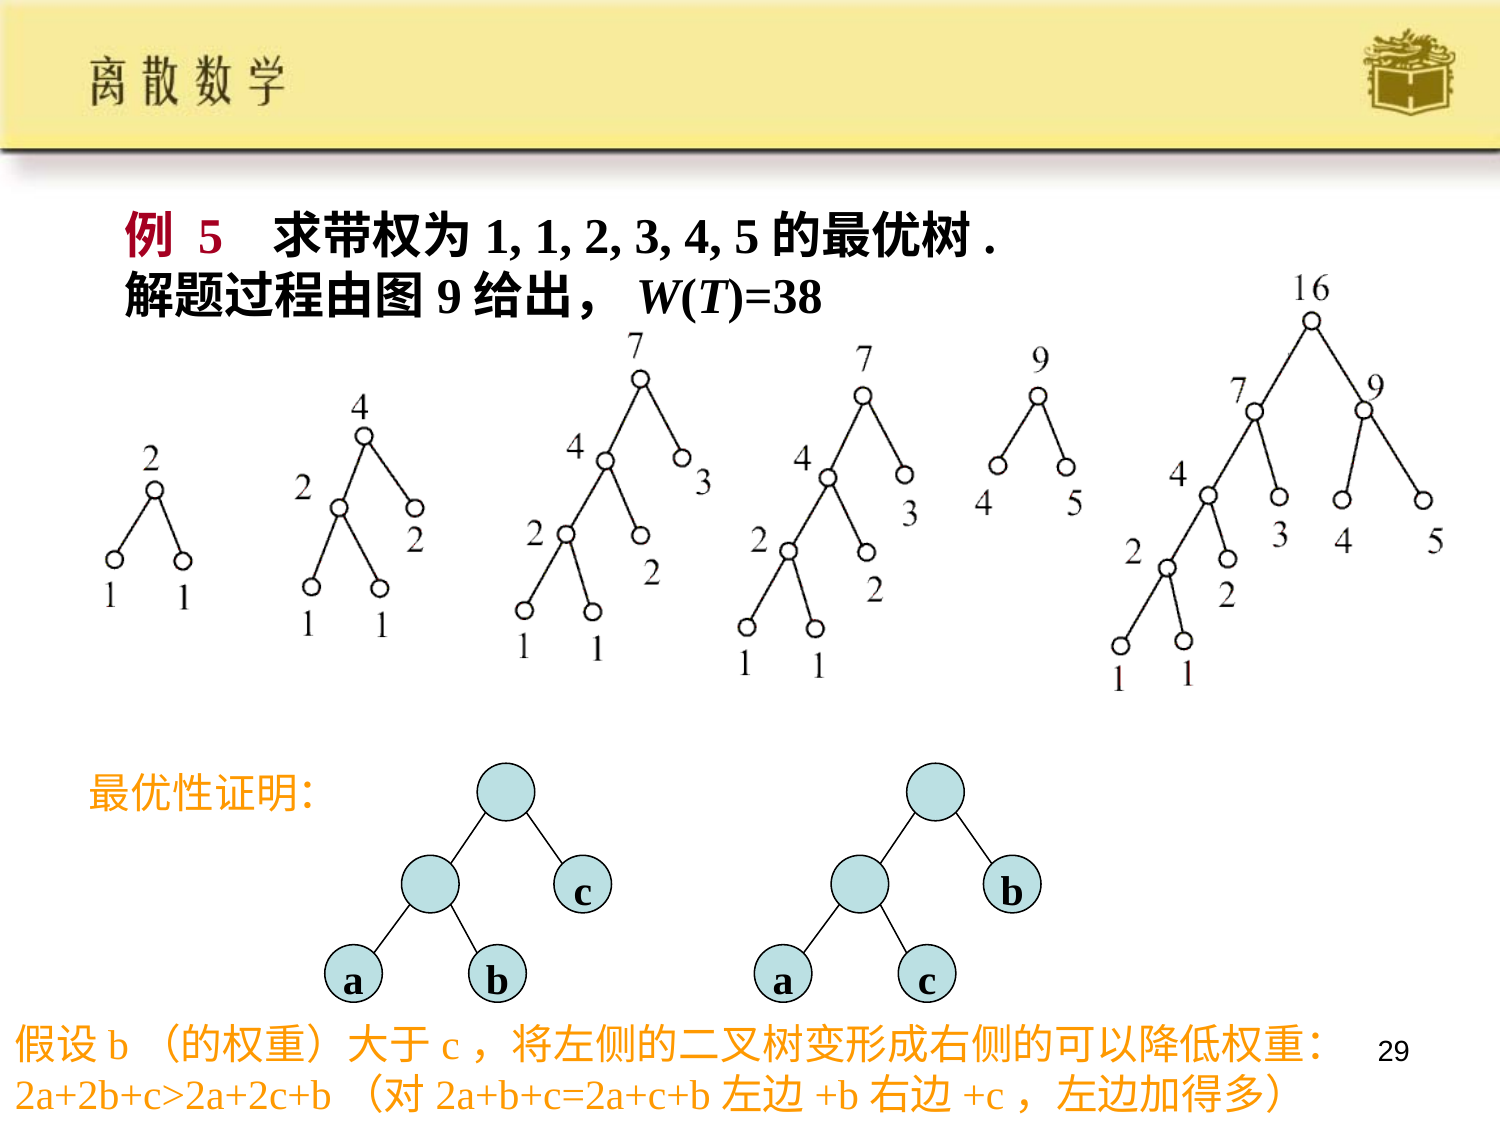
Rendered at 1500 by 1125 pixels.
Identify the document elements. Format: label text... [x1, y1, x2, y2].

text_box 例 5 求带权为1, 1, 2, 3, 4, 5的最优树. 解题过程由图9给出，W(T)=38 [64, 196, 1348, 332]
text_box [324, 763, 1041, 1003]
text_box 最优性证明： [74, 758, 405, 824]
text_box 假设b（的权重）大于c，将左侧的二叉树变形成右侧的可以降低权重： 2a+2b+c>2a+2c+b（对2a+b+c=2a+c+b左边+b右边+c，左边加得多） [0, 1010, 1500, 1125]
picture [0, 0, 1500, 1010]
